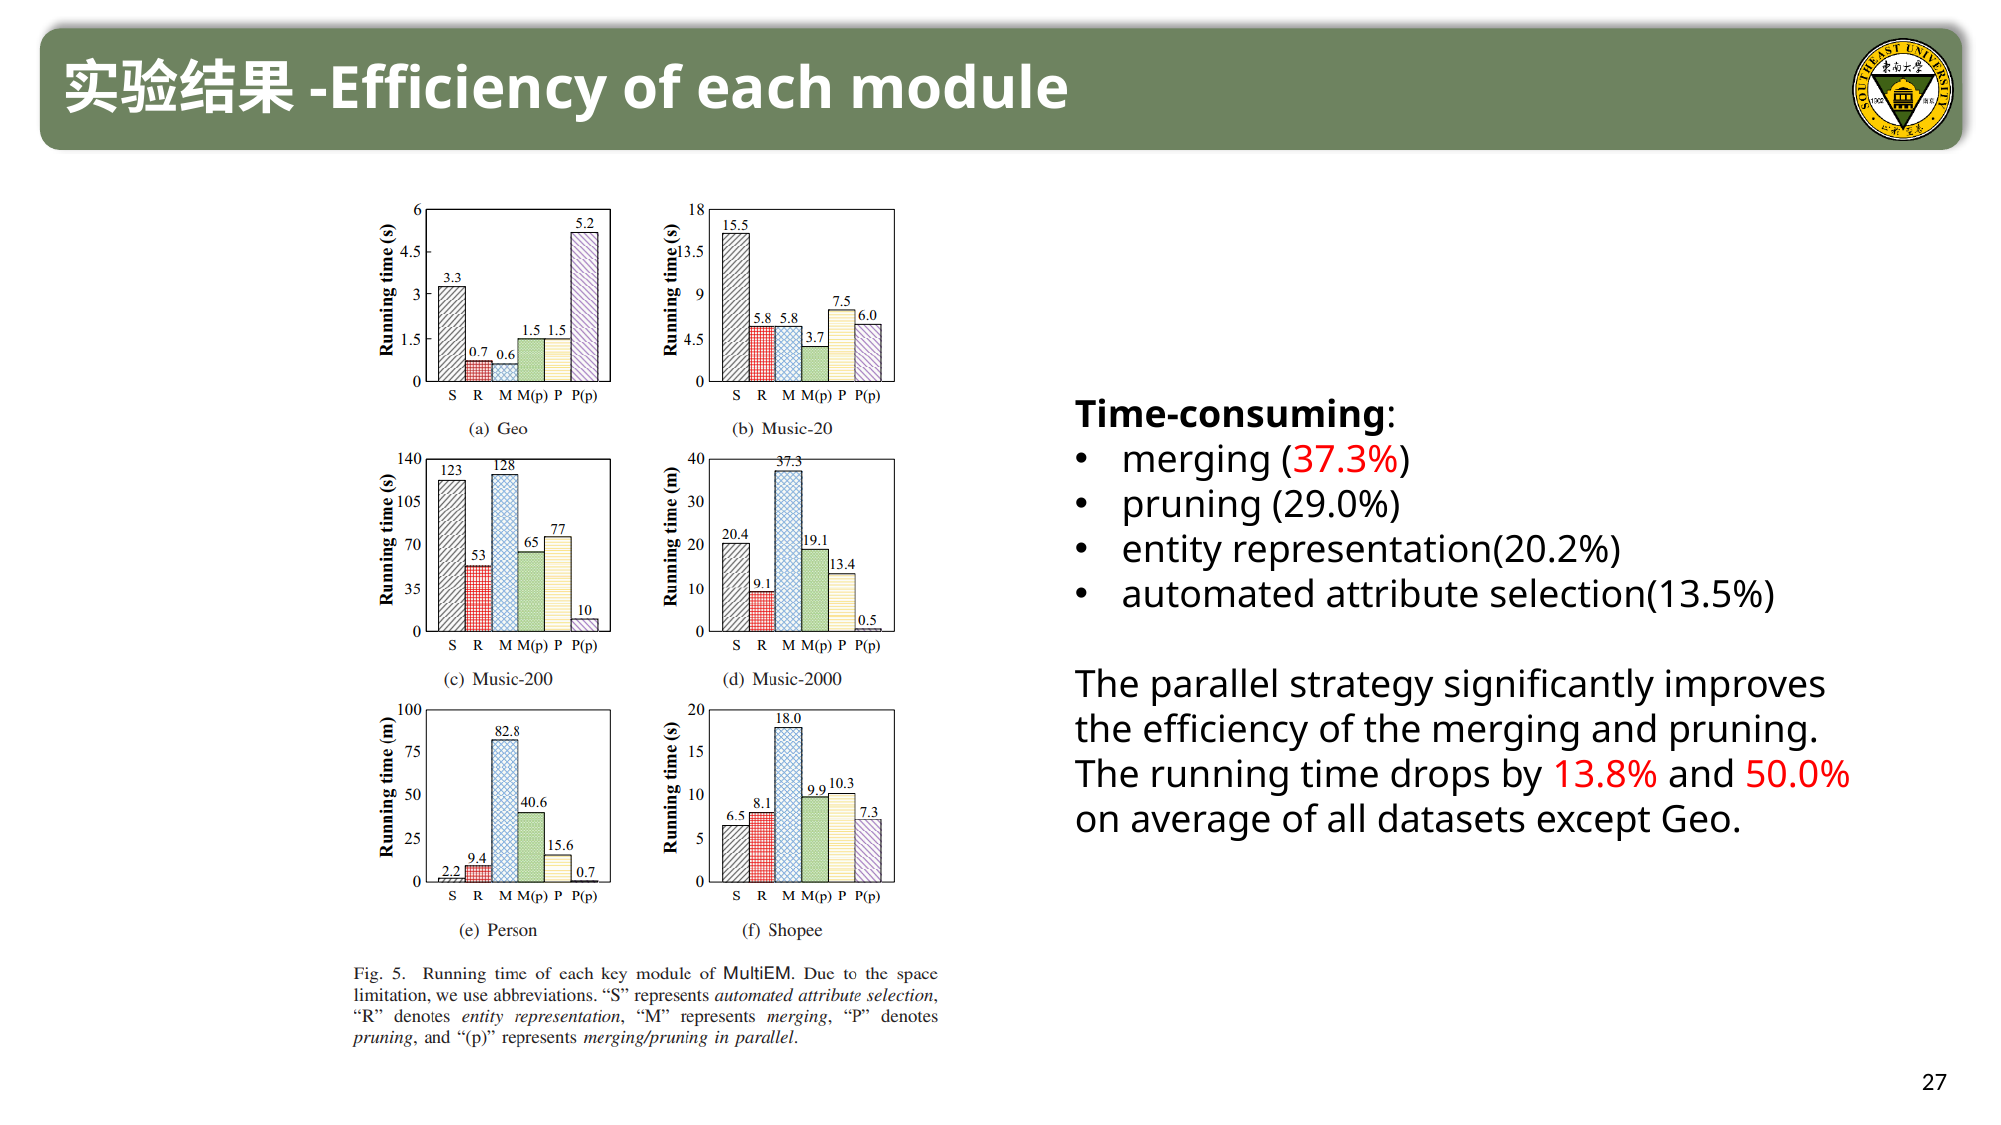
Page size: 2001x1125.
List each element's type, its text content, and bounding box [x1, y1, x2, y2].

picture [348, 200, 941, 1051]
text_box Time-consuming: merging (37.3%) pruning (29.0%) entity representation(20.2%) automated attribute selection(13.5%) The parallel strategy significantly improves the efficiency of the merging and pruning. The running time drops by 13.8% and 50.0% on average of all datasets except Geo. [1059, 382, 1902, 848]
list 实验结果-Efficiency of each module [47, 42, 1709, 136]
slide_number 27 [1843, 1051, 1963, 1111]
picture [1852, 38, 1954, 141]
